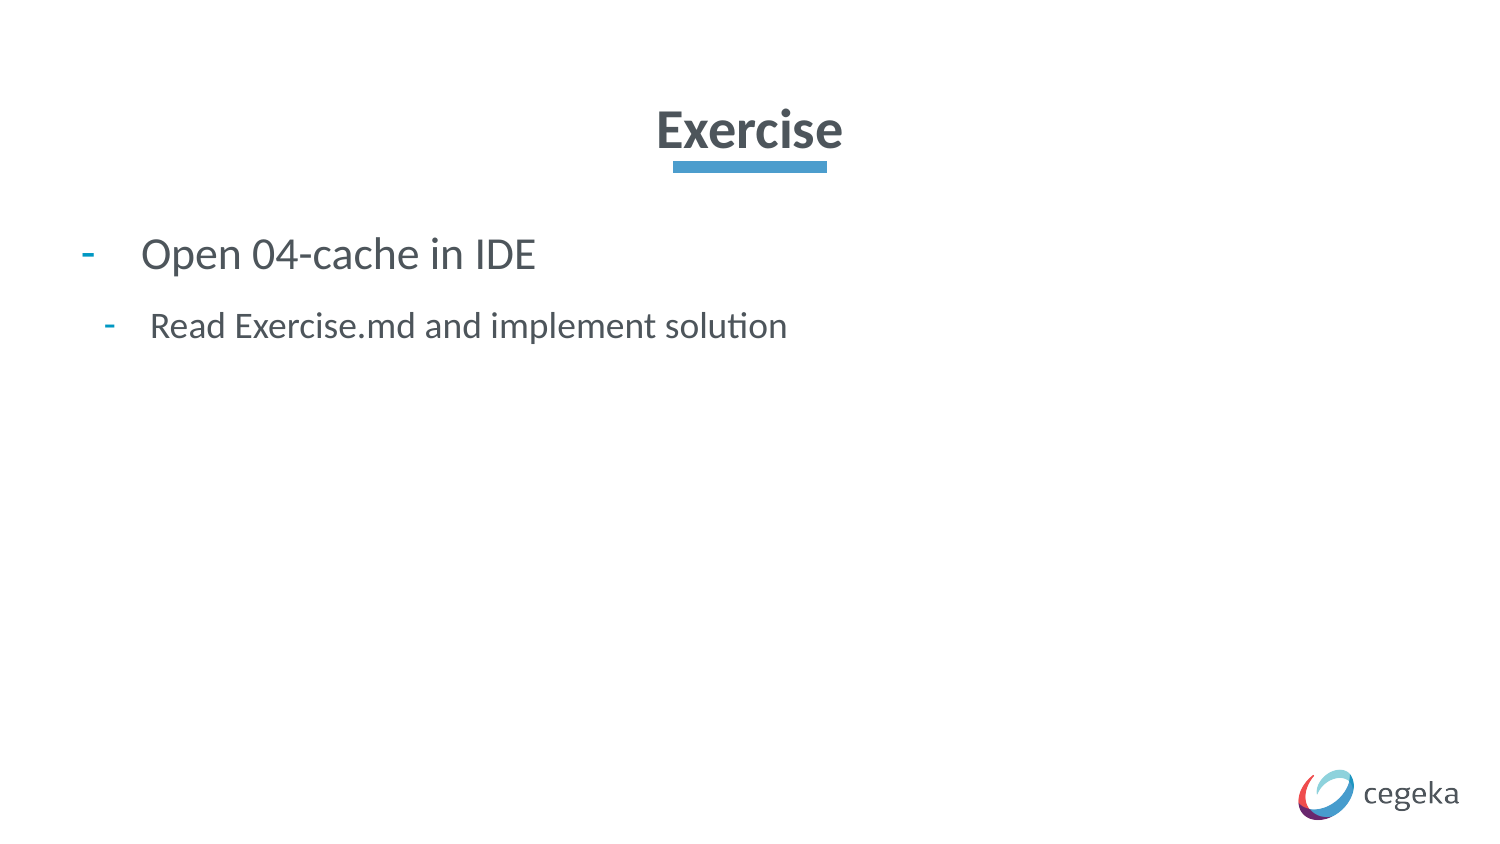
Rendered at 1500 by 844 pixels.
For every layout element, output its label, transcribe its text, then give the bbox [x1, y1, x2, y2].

list Open 04-cache in IDE Read Exercise.md and implement solution [51, 189, 1449, 750]
title Exercise [51, 72, 1449, 167]
picture [1293, 765, 1477, 829]
